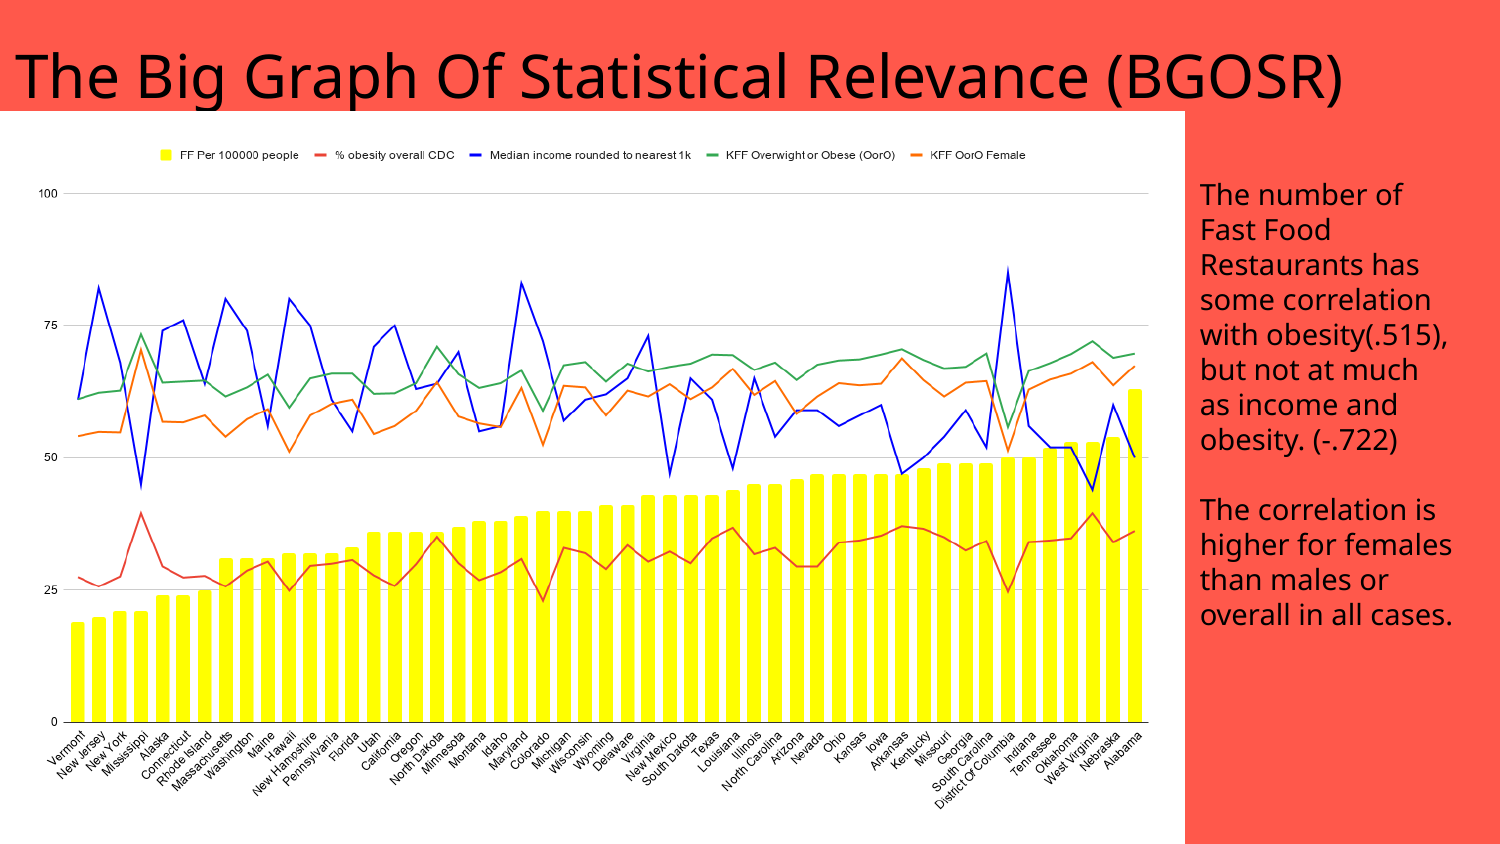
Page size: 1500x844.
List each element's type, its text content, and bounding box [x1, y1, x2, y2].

text_box The Big Graph Of Statistical Relevance (BGOSR) [0, 22, 1500, 172]
text_box The number of Fast Food Restaurants has some correlation with obesity(.515), but not at much as income and obesity. (-.722) The correlation is higher for females than males or overall in all cases. [1190, 161, 1471, 758]
picture [0, 110, 1185, 844]
